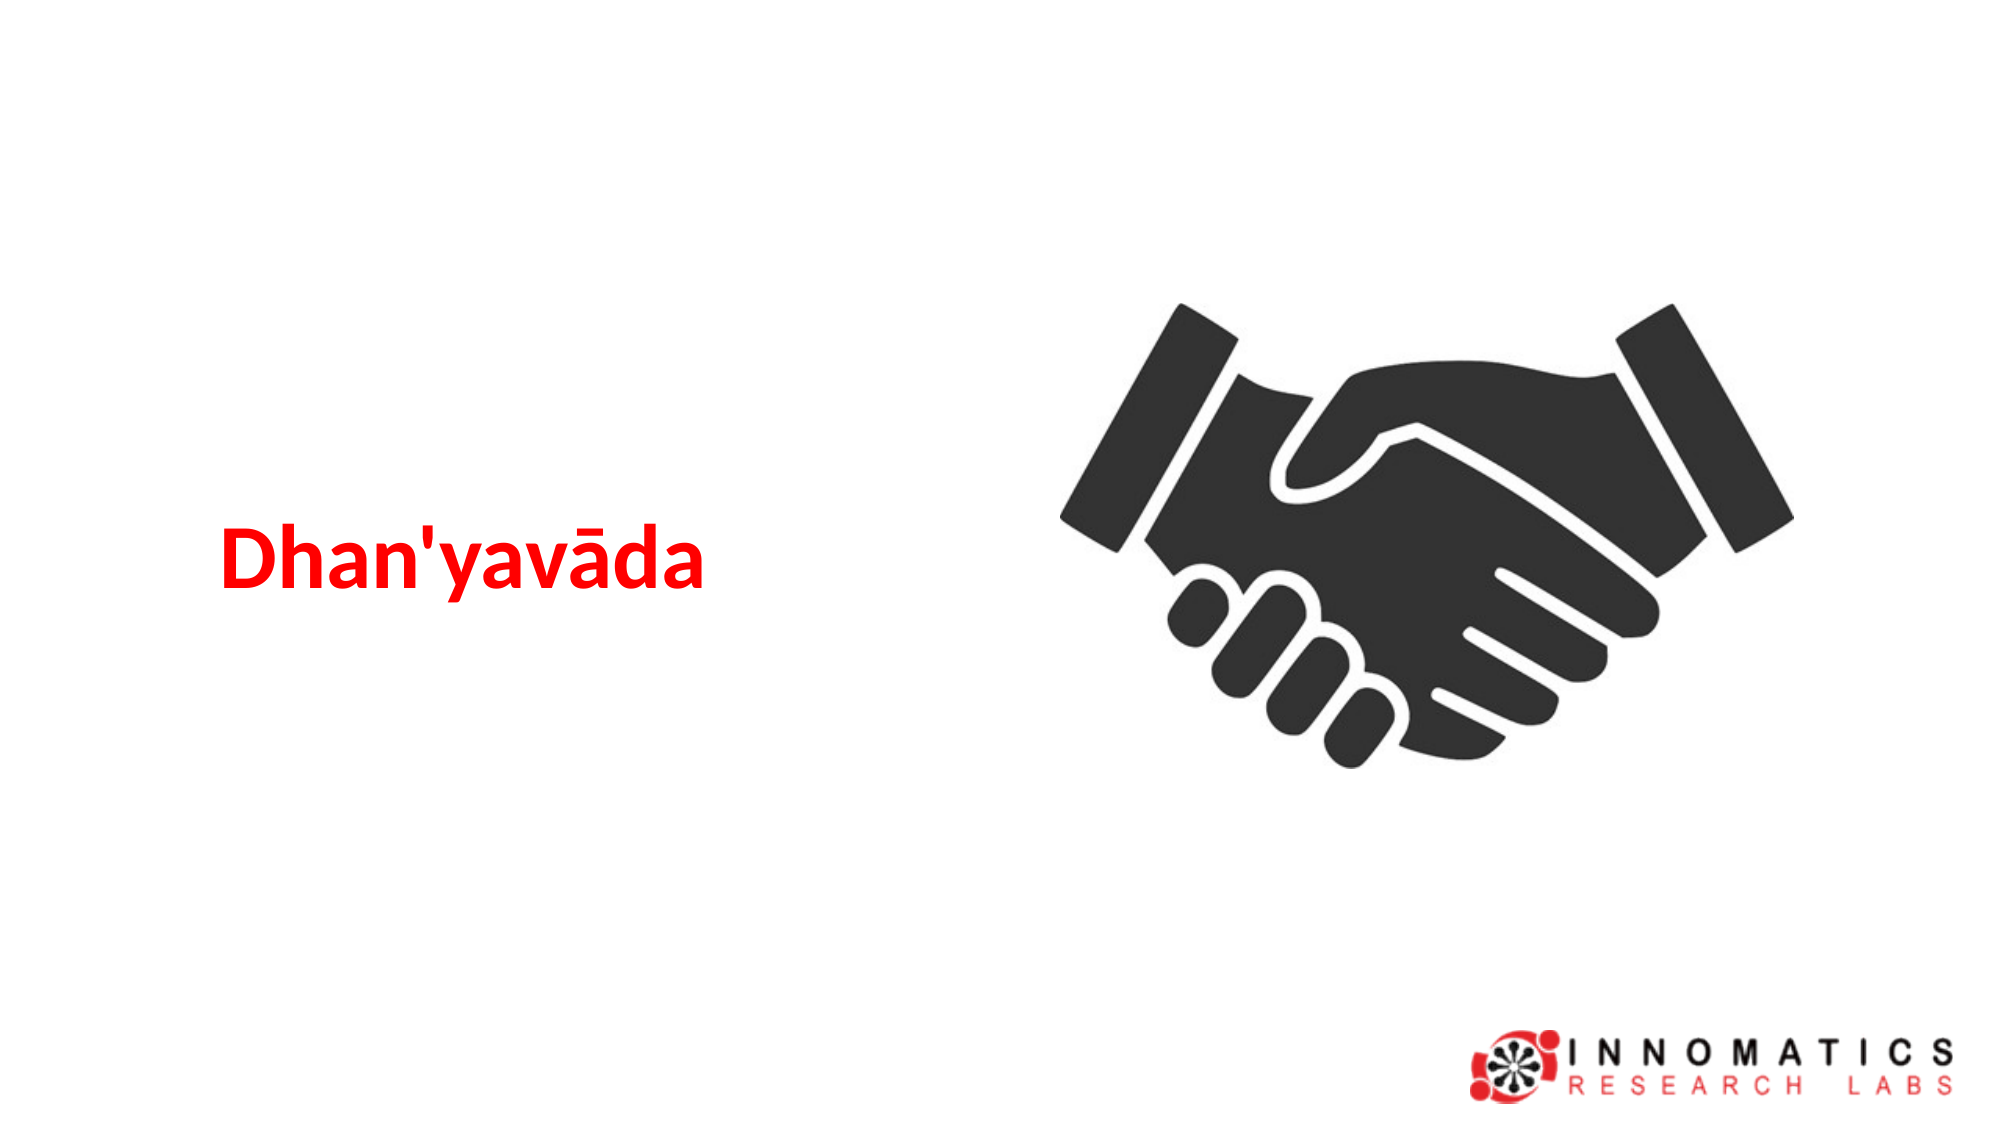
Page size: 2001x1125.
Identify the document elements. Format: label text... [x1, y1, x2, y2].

title Dhan'yavāda [217, 491, 738, 685]
picture [1470, 1030, 1955, 1104]
picture [1060, 302, 1794, 769]
